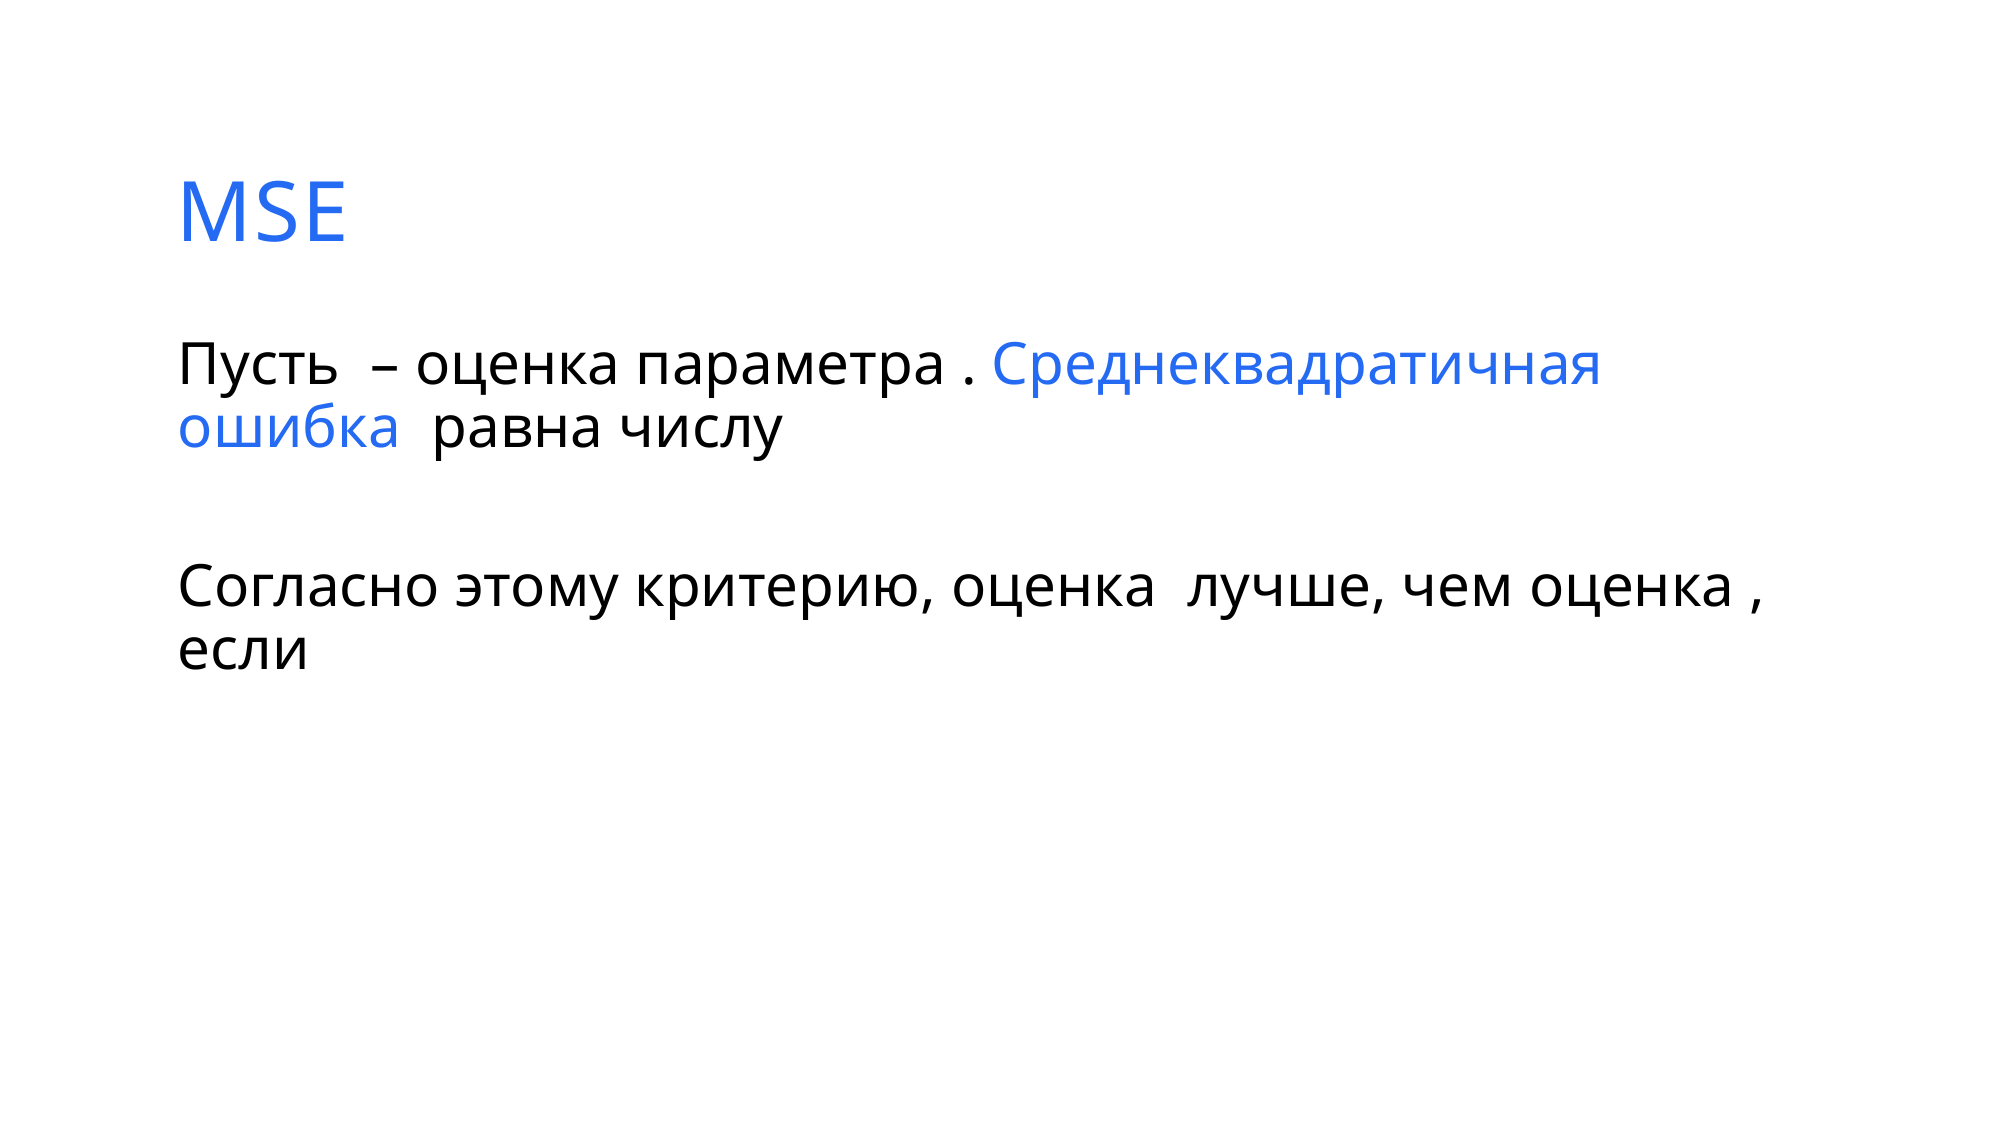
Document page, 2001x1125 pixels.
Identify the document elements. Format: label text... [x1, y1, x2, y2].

text_box MSE [162, 162, 1839, 269]
text_box [161, 361, 1839, 964]
